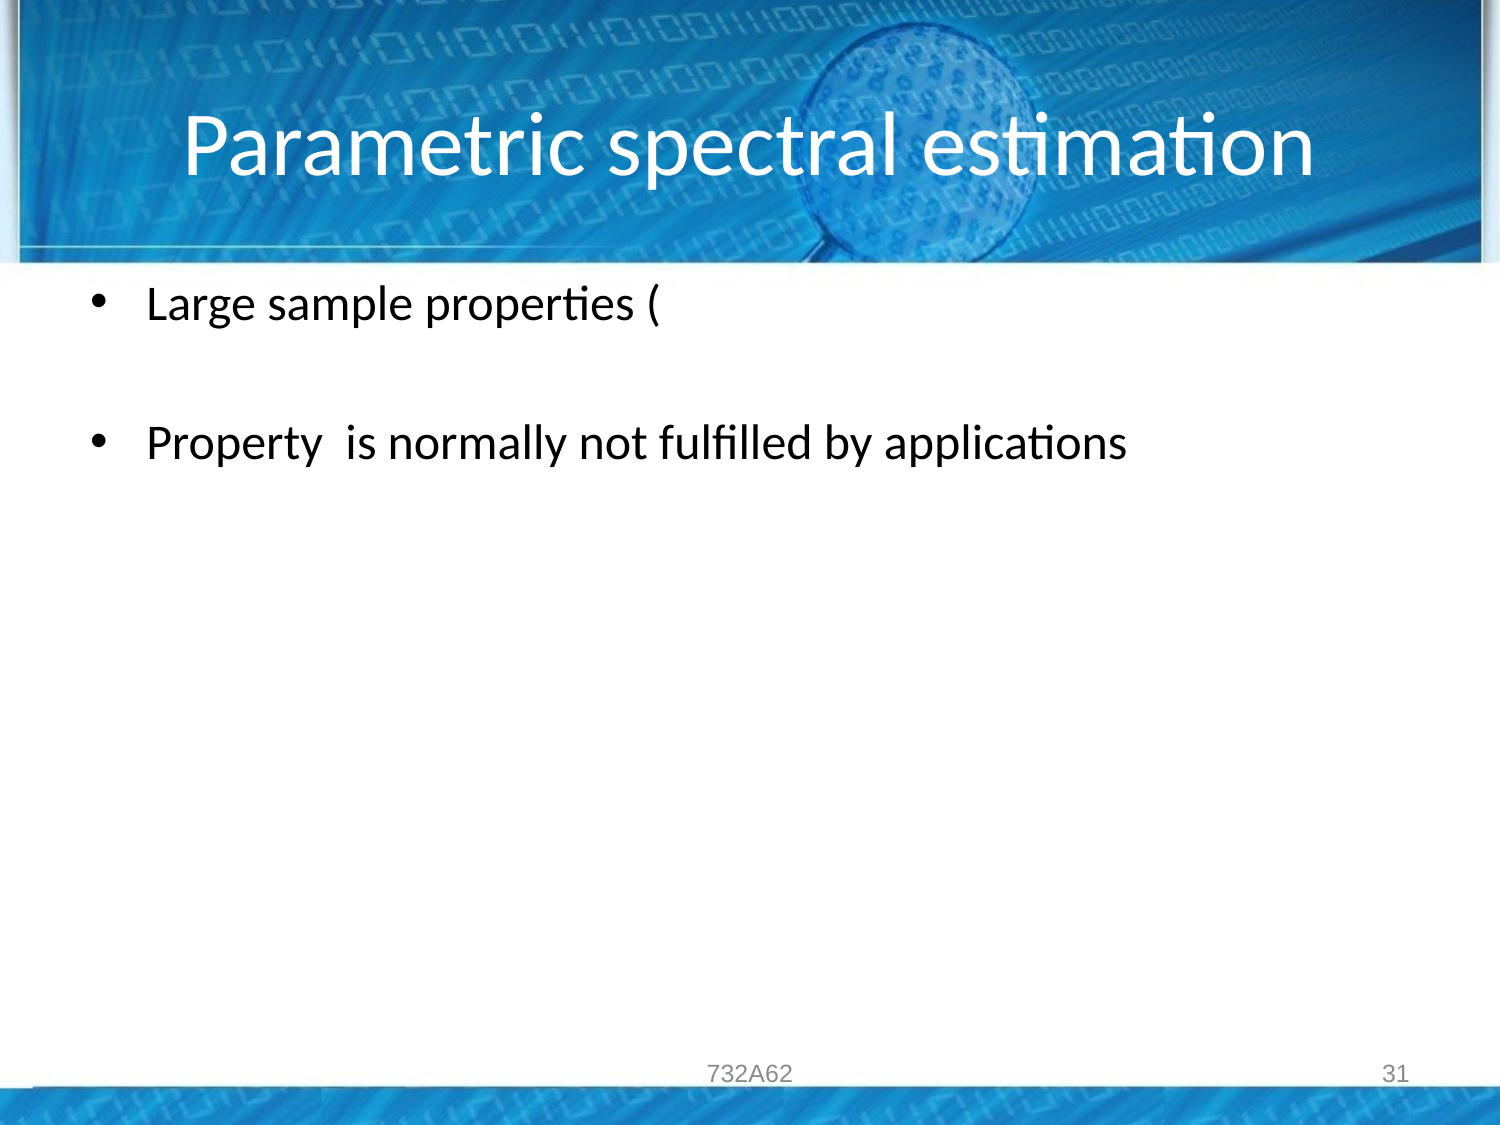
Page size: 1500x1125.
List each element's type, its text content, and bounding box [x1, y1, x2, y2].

picture [0, 0, 1500, 1125]
title Parametric spectral estimation [75, 45, 1425, 233]
footer 732A62 [512, 1042, 988, 1103]
slide_number 31 [1074, 1042, 1425, 1103]
